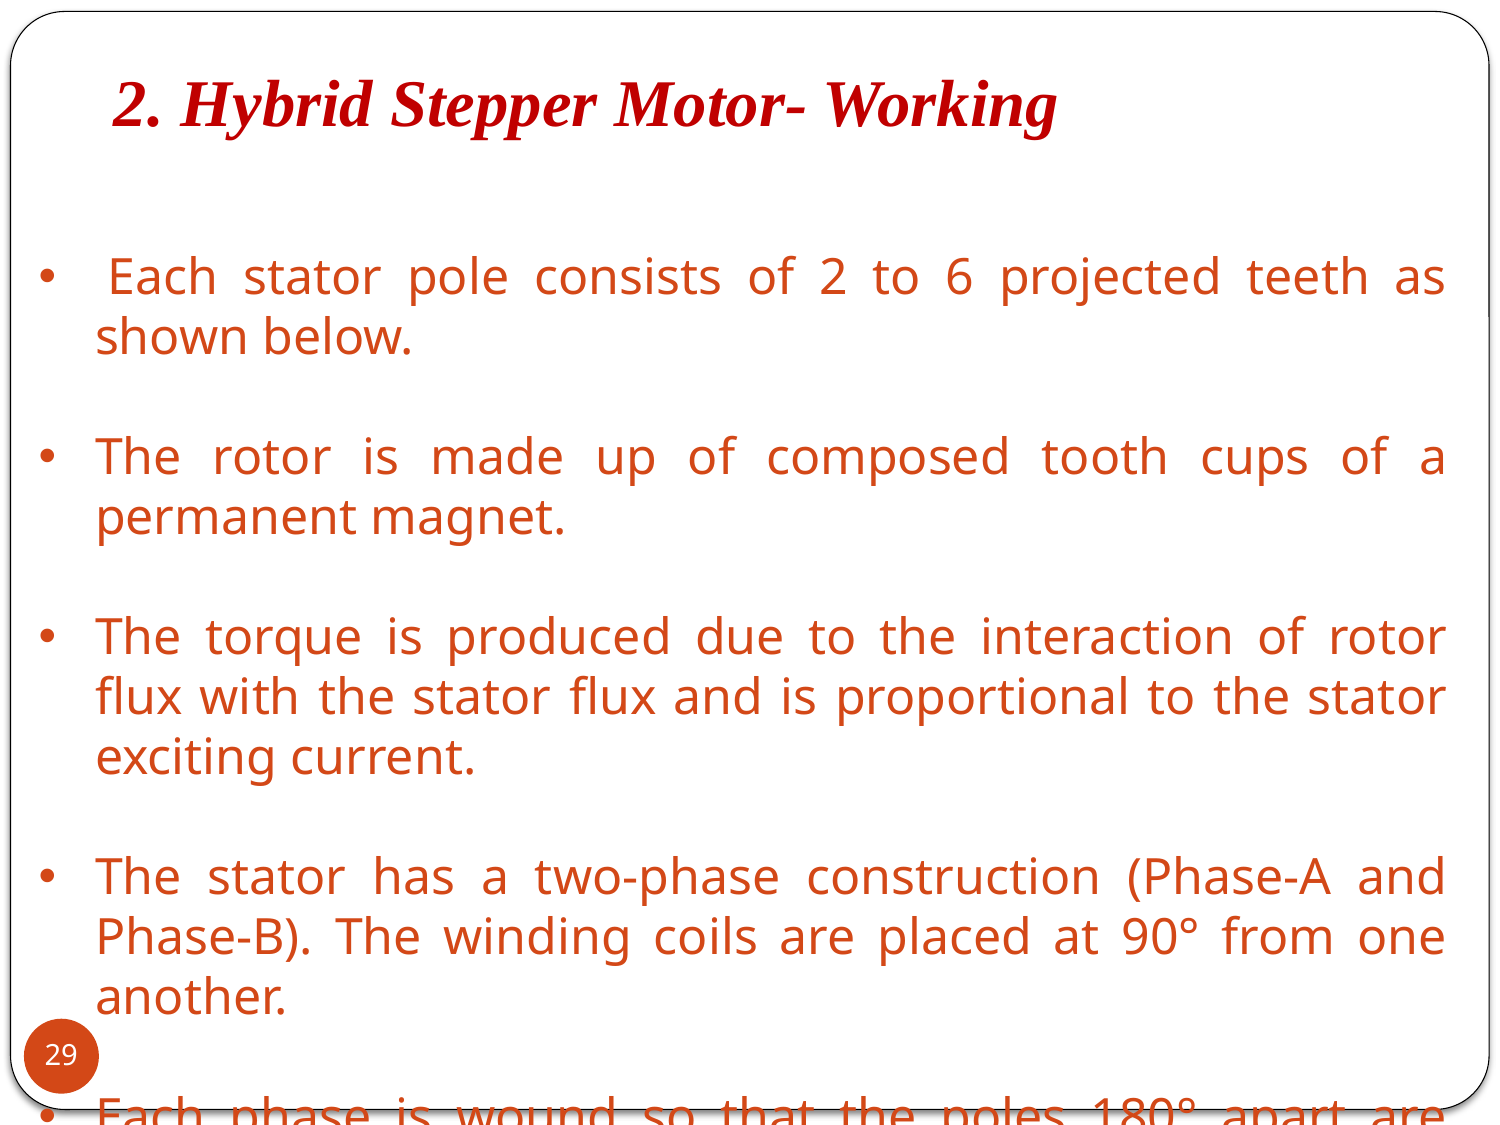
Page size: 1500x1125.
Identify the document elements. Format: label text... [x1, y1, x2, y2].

text_box Each stator pole consists of 2 to 6 projected teeth as shown below. The rotor is made up of composed tooth cups of a permanent magnet. The torque is produced due to the interaction of rotor flux with the stator flux and is proportional to the stator exciting current. The stator has a two-phase construction (Phase-A and Phase-B). The winding coils are placed at 90° from one another. Each phase is wound so that the poles 180° apart are with the same polarity, while the poles 90° apart are with opposite polarity. [23, 237, 1463, 1125]
text_box 2. Hybrid Stepper Motor- Working [98, 34, 1374, 155]
